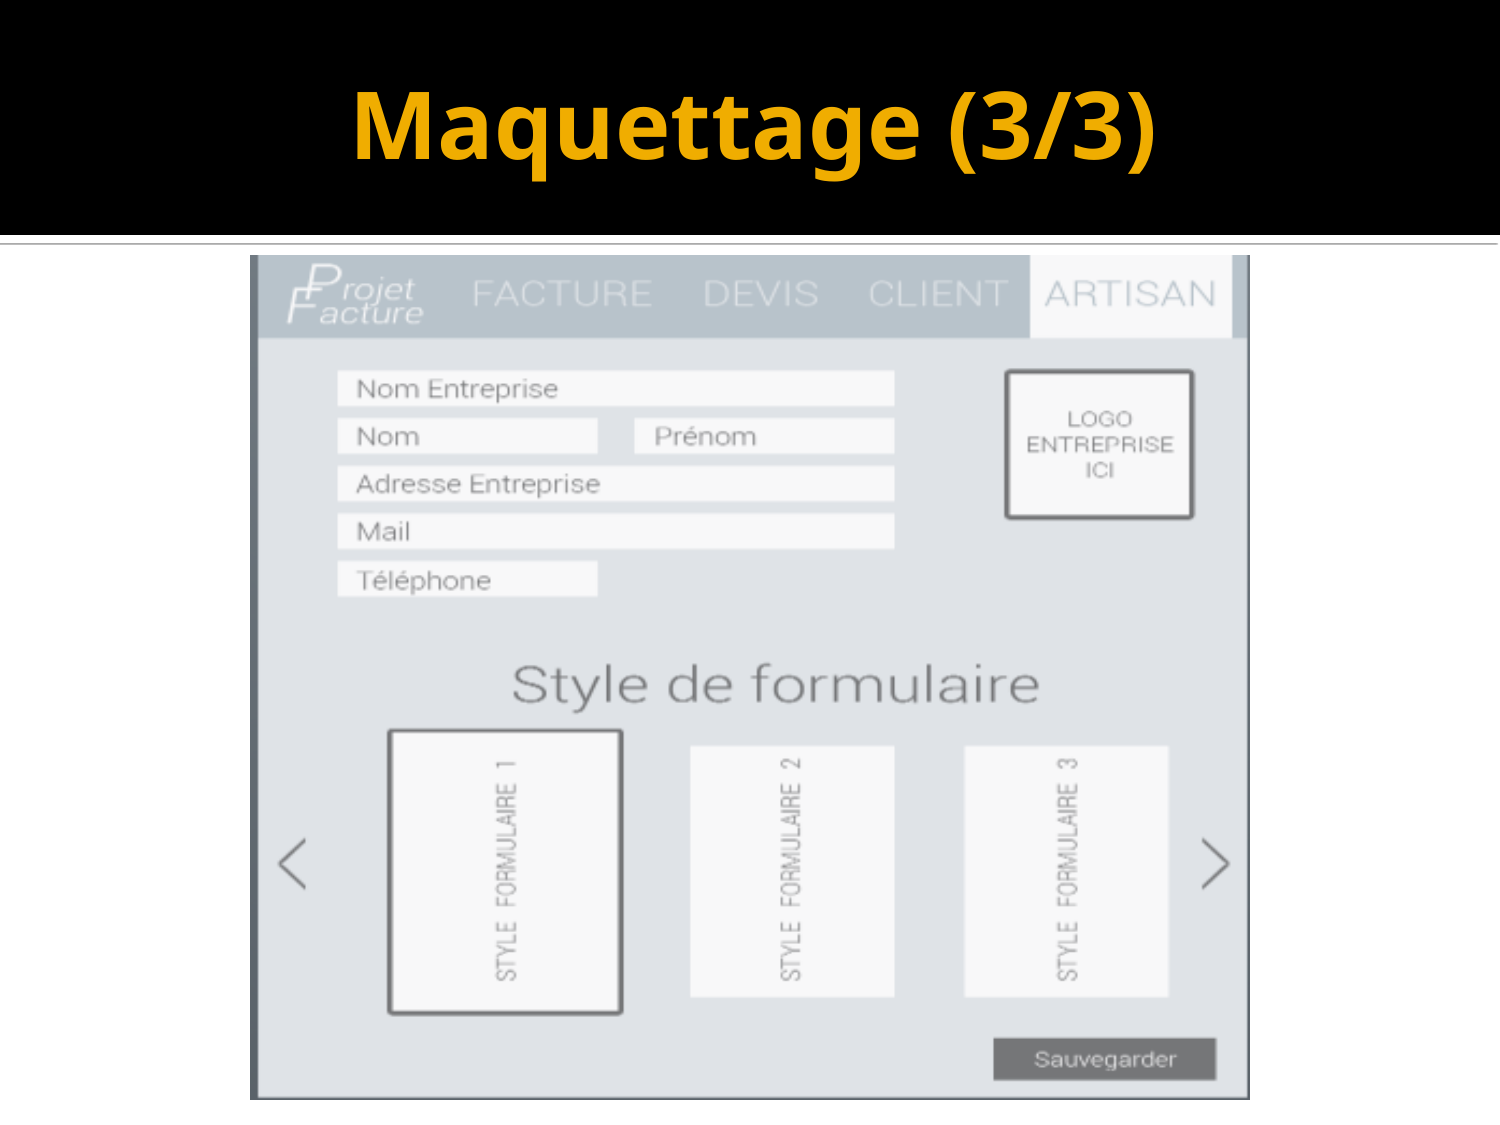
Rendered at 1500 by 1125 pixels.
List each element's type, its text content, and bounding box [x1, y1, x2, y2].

text_box Maquettage (3/3) [75, 19, 1425, 225]
picture [249, 255, 1251, 1100]
